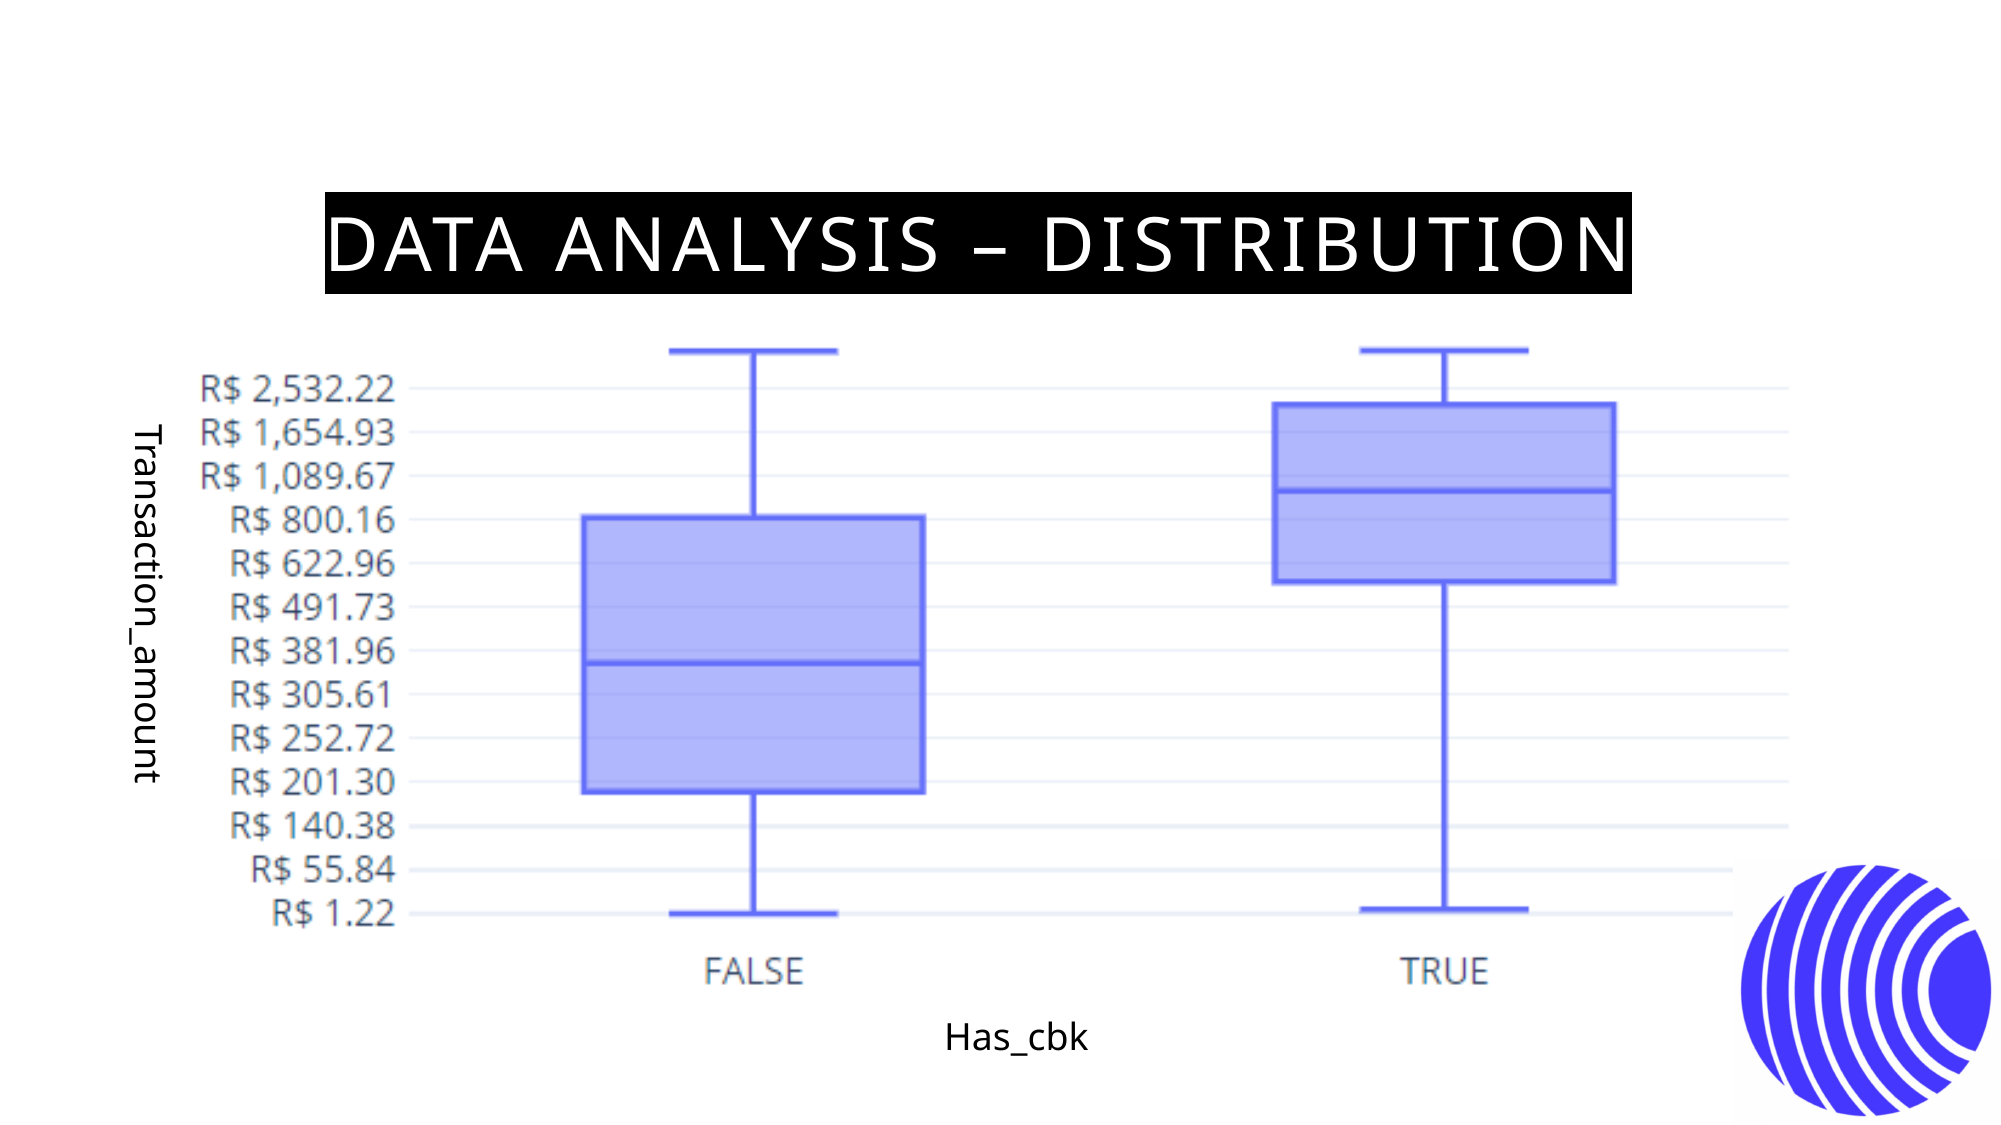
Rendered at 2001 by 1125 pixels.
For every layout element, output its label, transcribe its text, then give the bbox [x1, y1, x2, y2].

text_box Has_cbk [929, 1005, 1197, 1111]
picture [1732, 857, 2000, 1125]
title Data analysis – Distribution [107, 106, 1850, 295]
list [179, 332, 1821, 998]
text_box Transaction_amount [120, 409, 179, 968]
